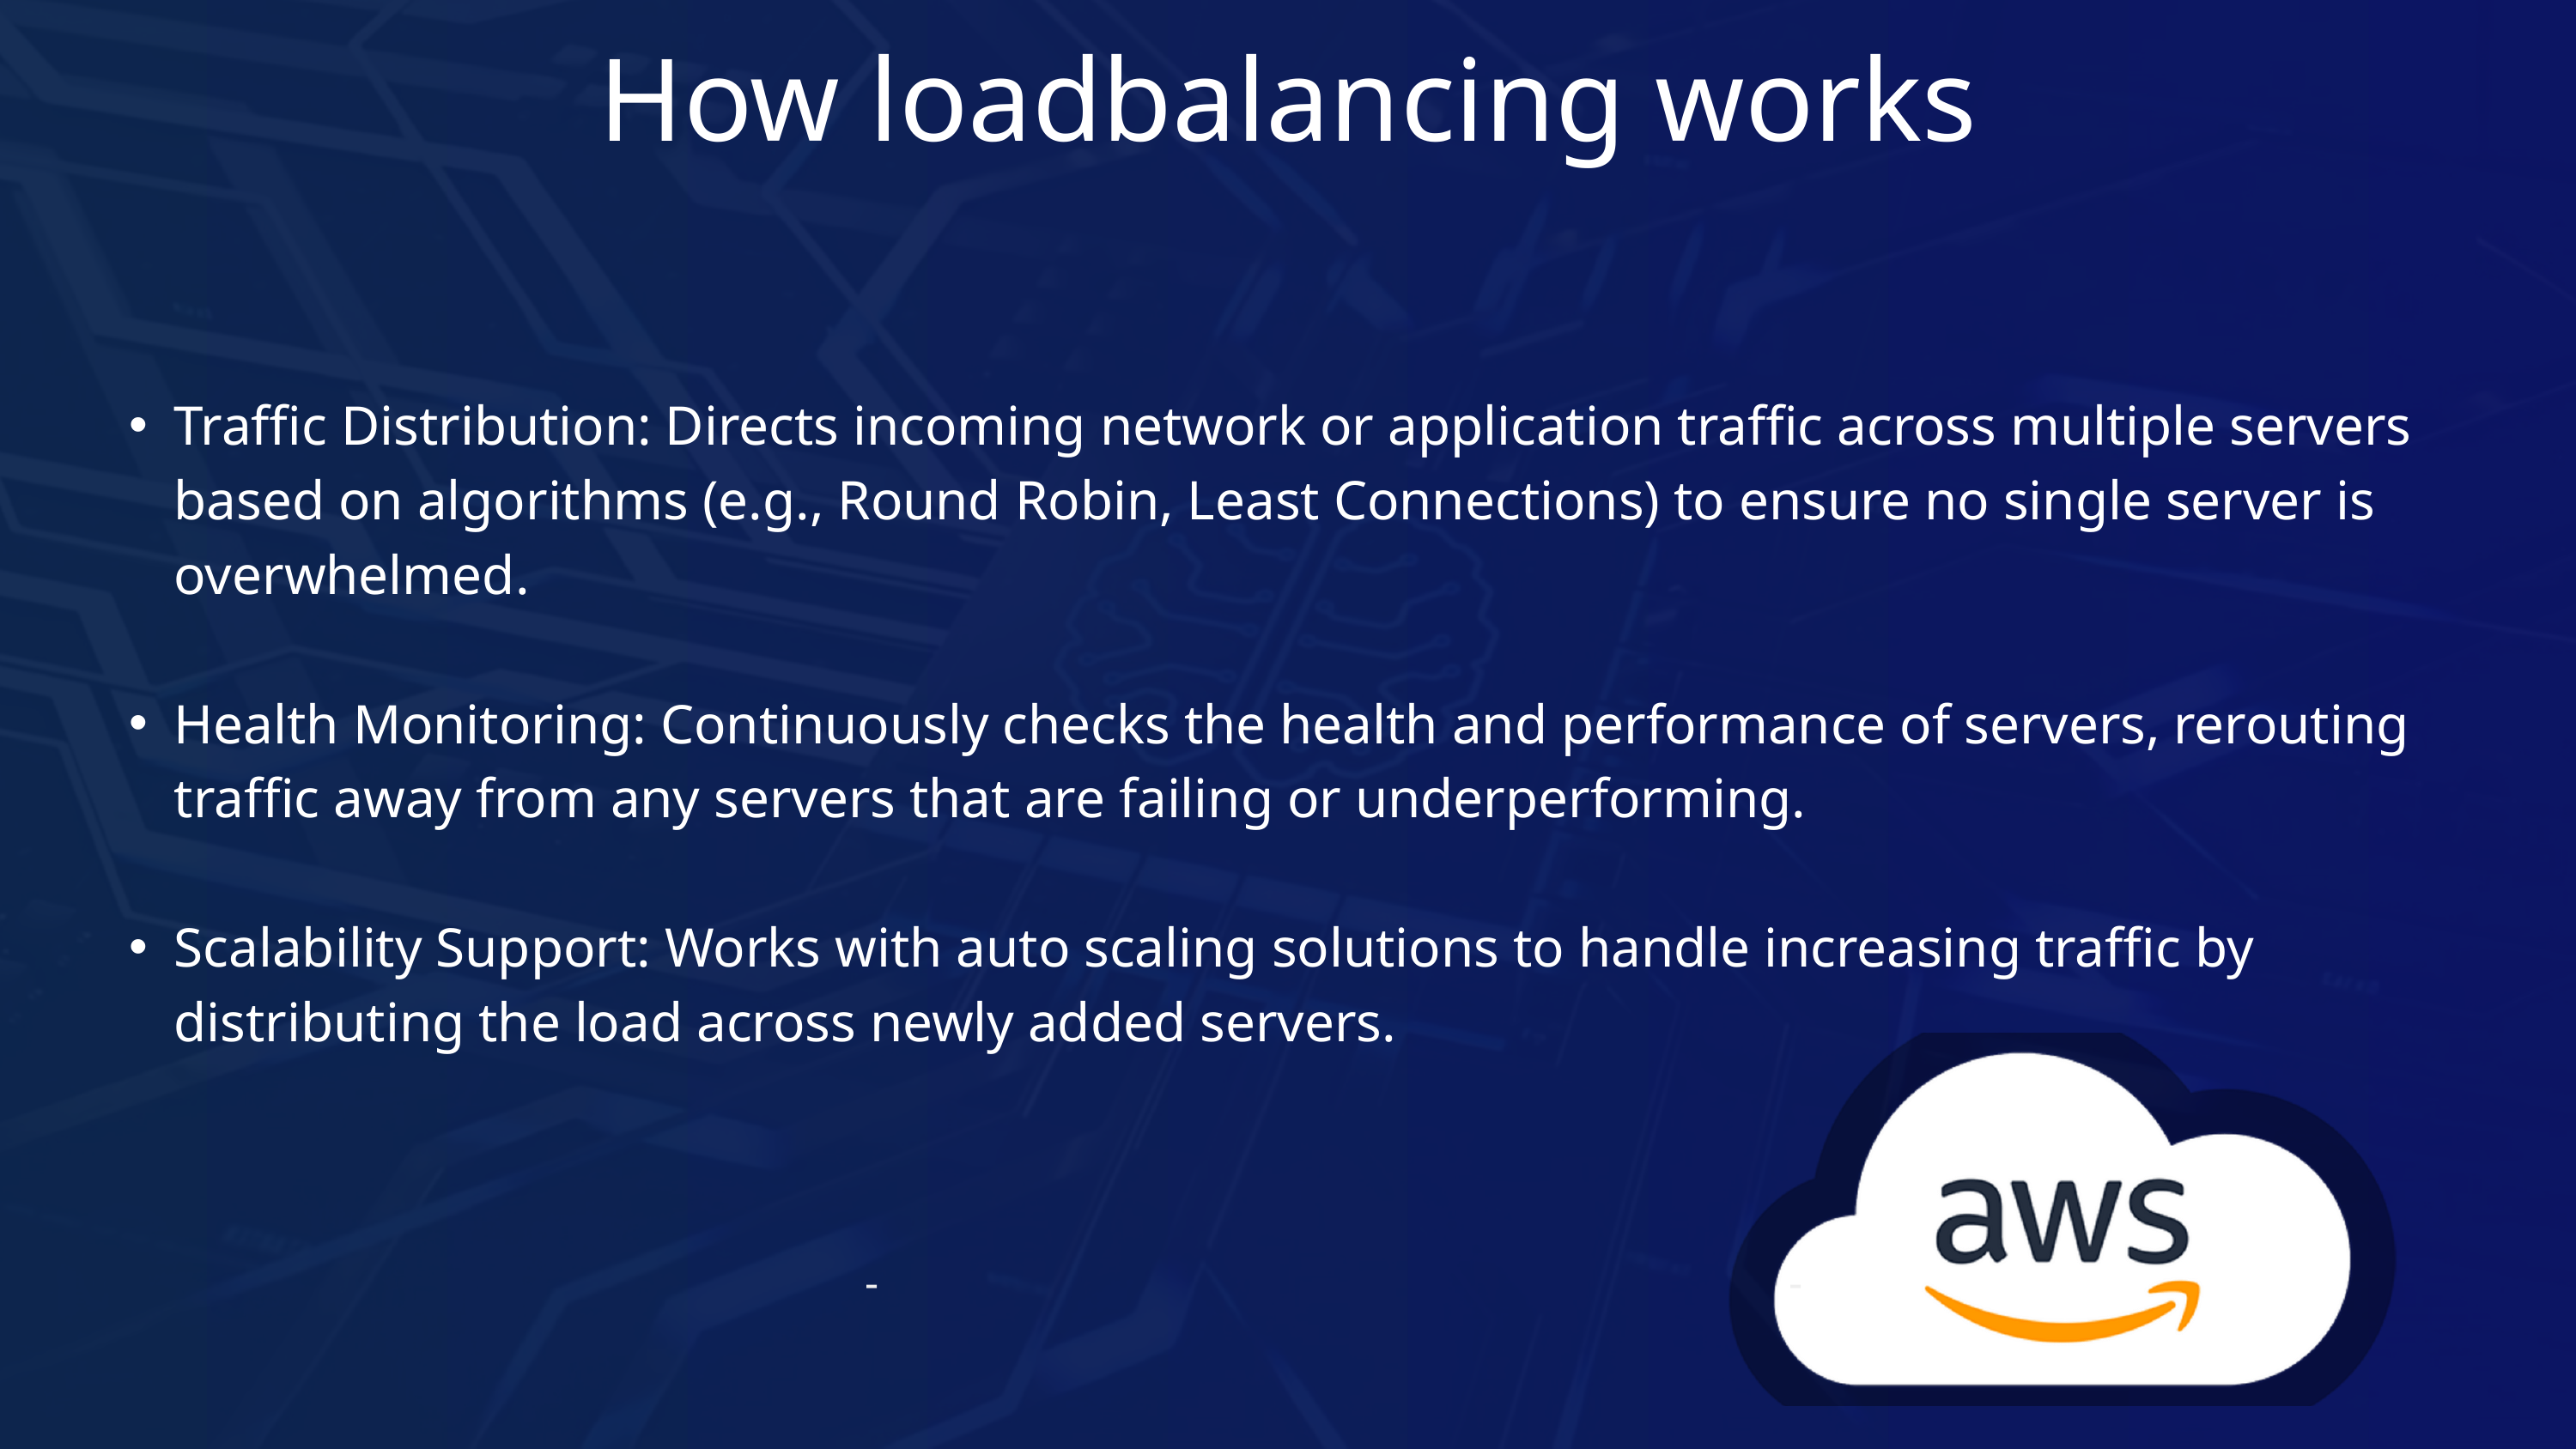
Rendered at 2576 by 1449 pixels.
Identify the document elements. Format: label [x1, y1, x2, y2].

text_box [0, 0, 2576, 1449]
